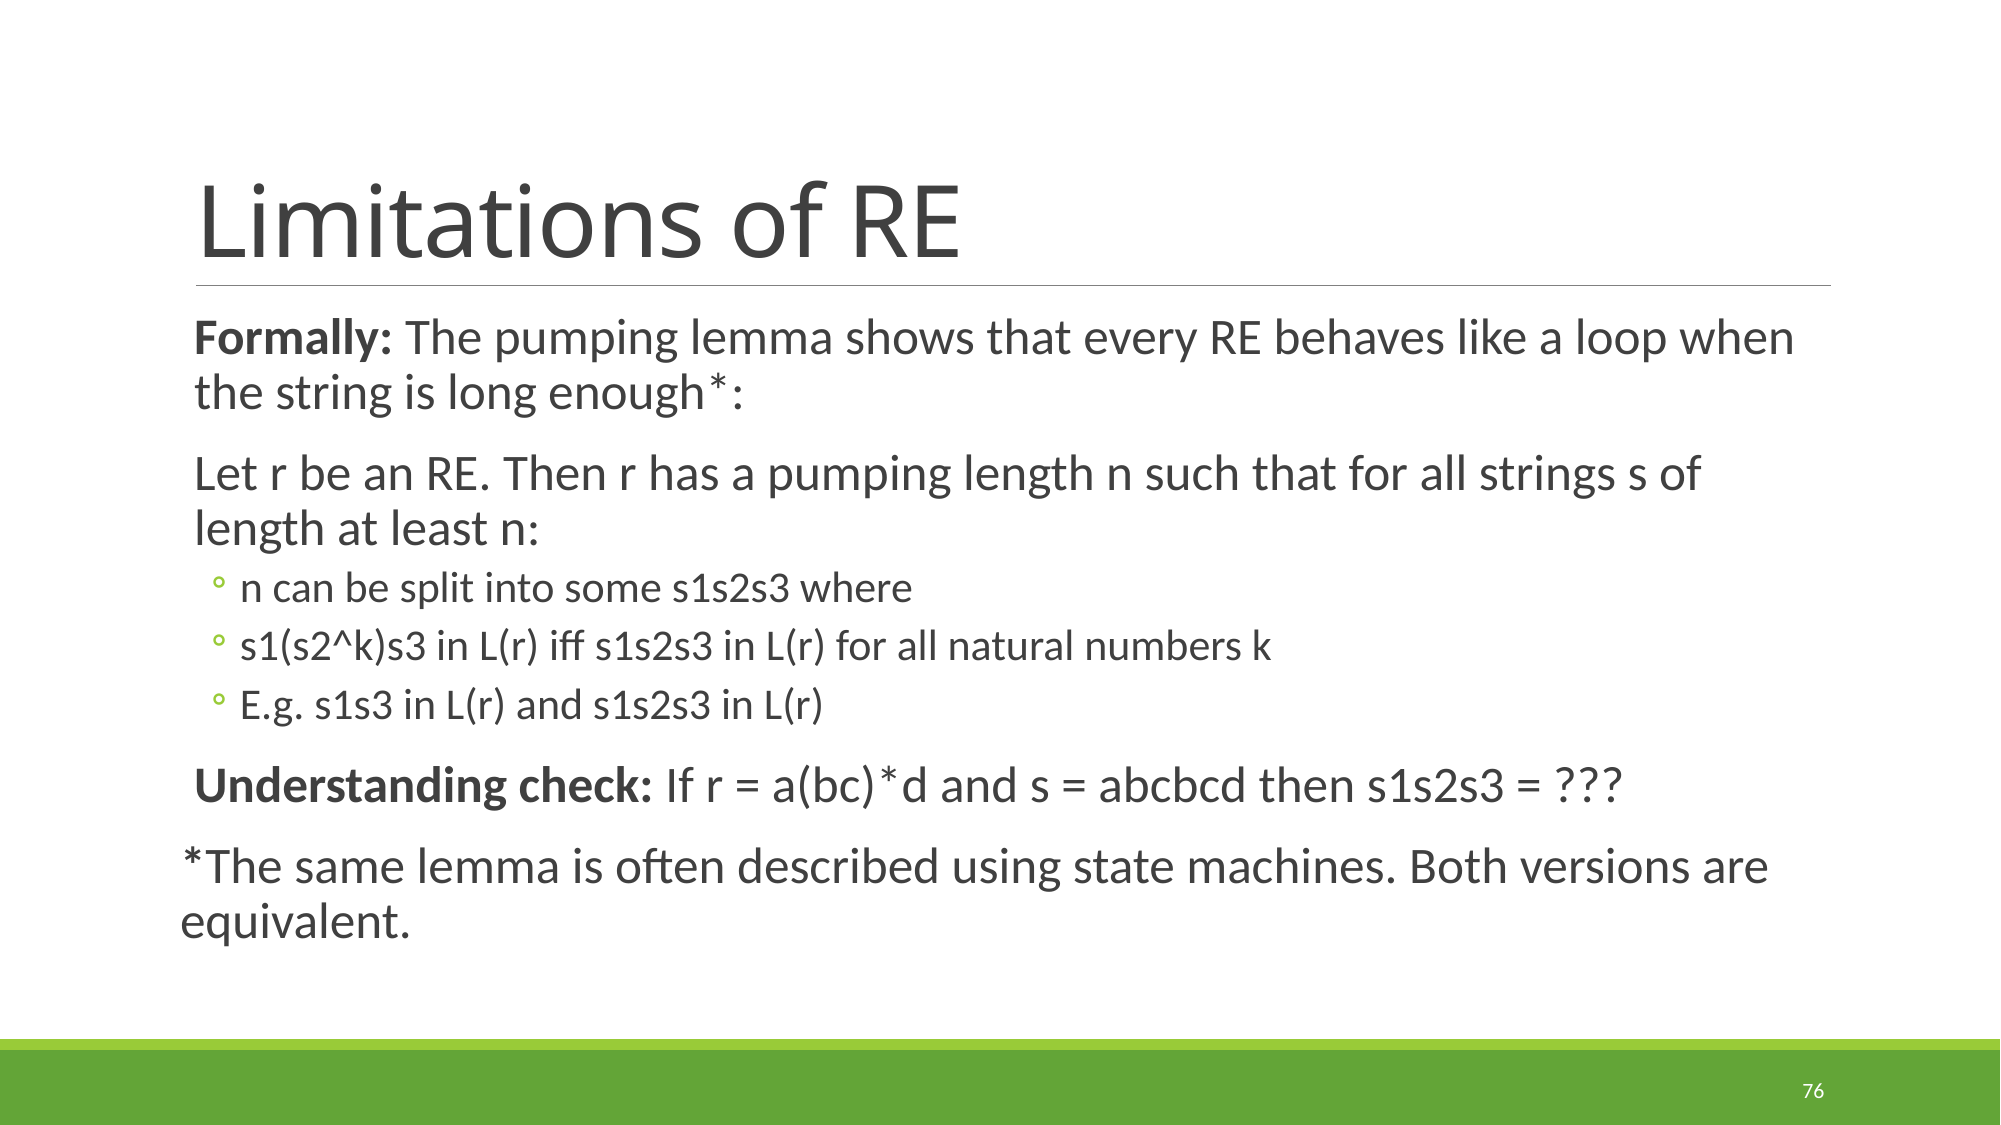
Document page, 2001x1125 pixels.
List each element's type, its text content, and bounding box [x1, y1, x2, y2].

list Formally: The pumping lemma shows that every RE behaves like a loop when the string is long enough*: Let r be an RE. Then r has a pumping length n such that for all strings s of length at least n: n can be split into some s1s2s3 where s1(s2^k)s3 in L(r) iff s1s2s3 in L(r) for all natural numbers k E.g. s1s3 in L(r) and s1s2s3 in L(r) Understanding check: If r = a(bc)*d and s = abcbcd then s1s2s3 = ??? *The same lemma is often described using state machines. Both versions are equivalent. [180, 302, 1830, 963]
title Limitations of RE [180, 47, 1830, 285]
slide_number 76 [1624, 1059, 1840, 1120]
